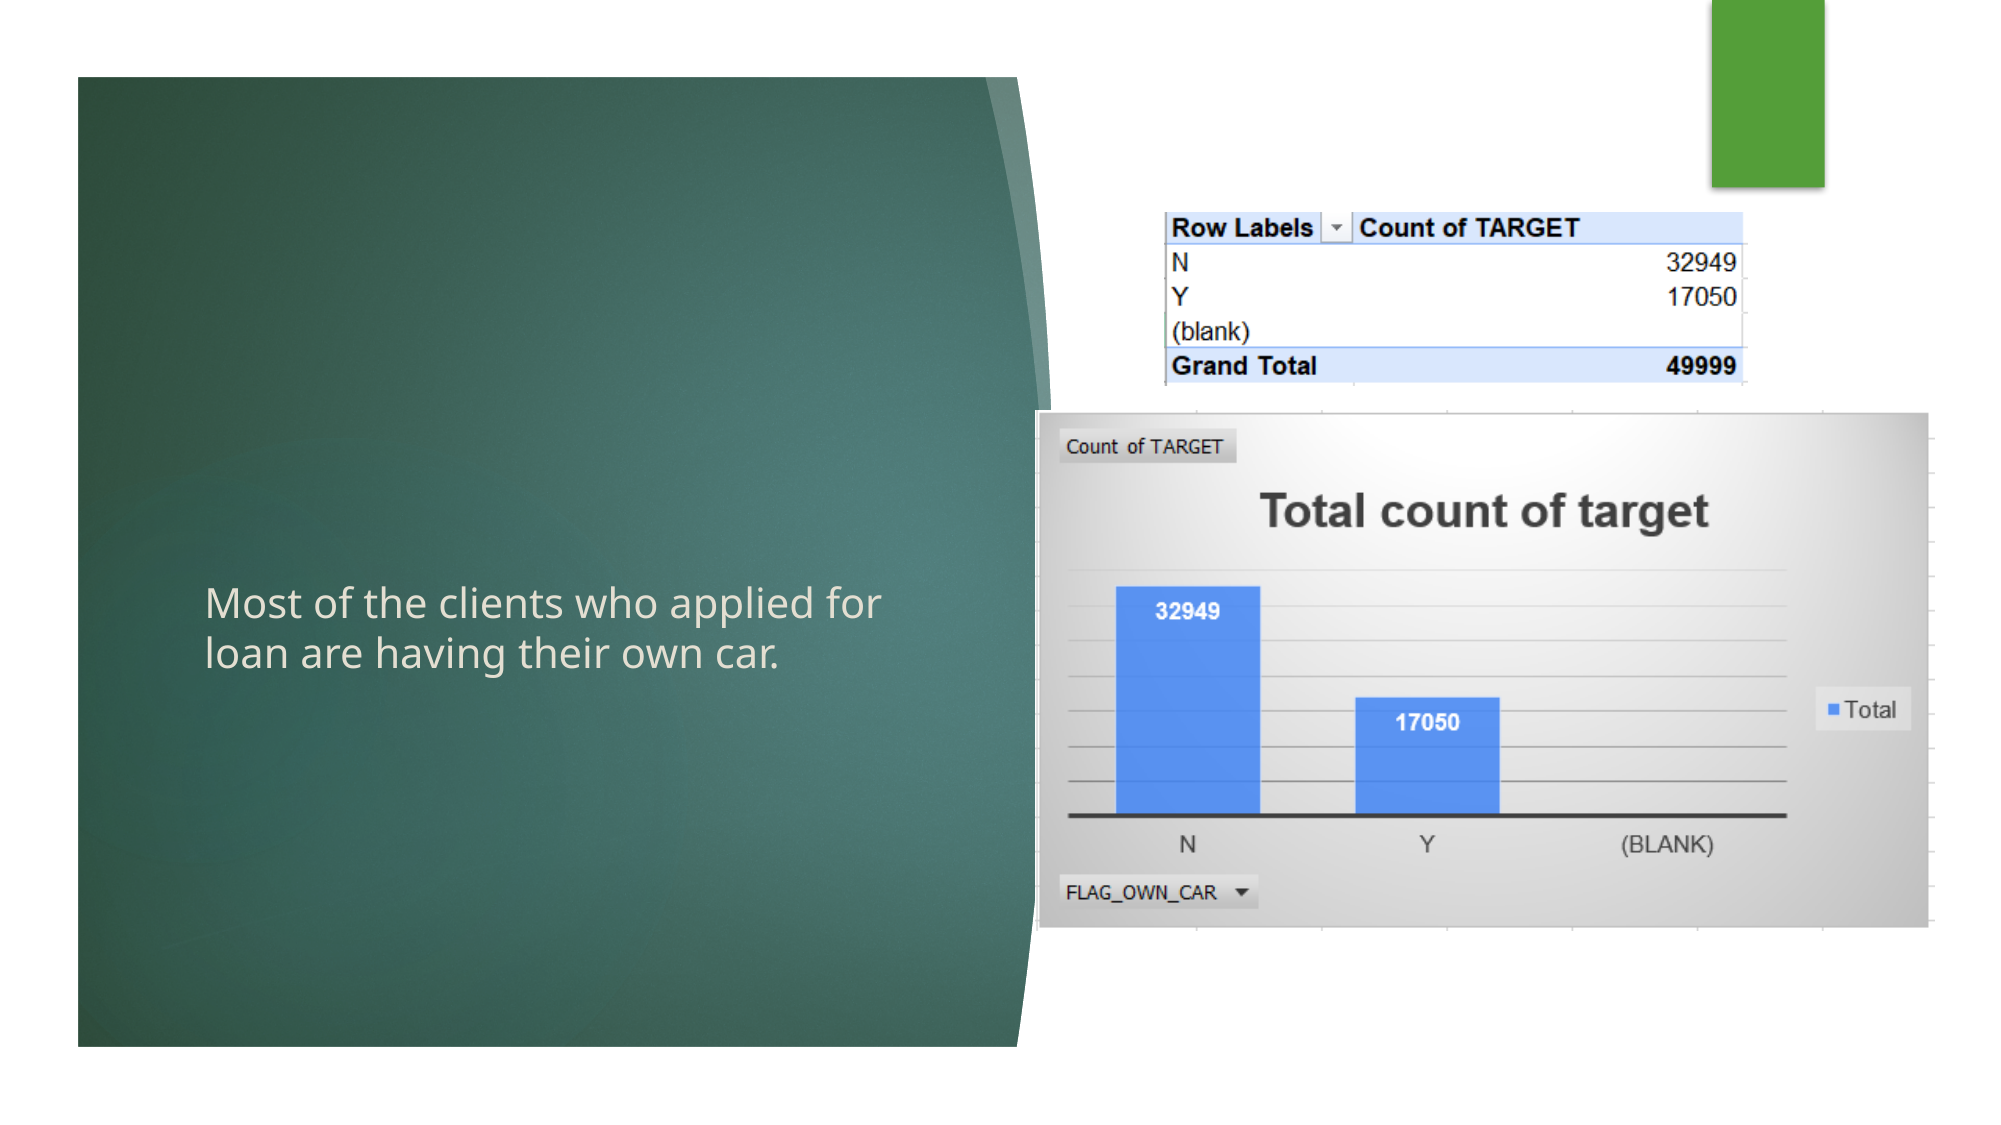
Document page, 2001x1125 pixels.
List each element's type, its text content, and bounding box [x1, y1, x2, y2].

title Most of the clients who applied for loan are having their own car. [189, 439, 904, 814]
picture [1164, 211, 1748, 386]
picture [1035, 409, 1935, 931]
